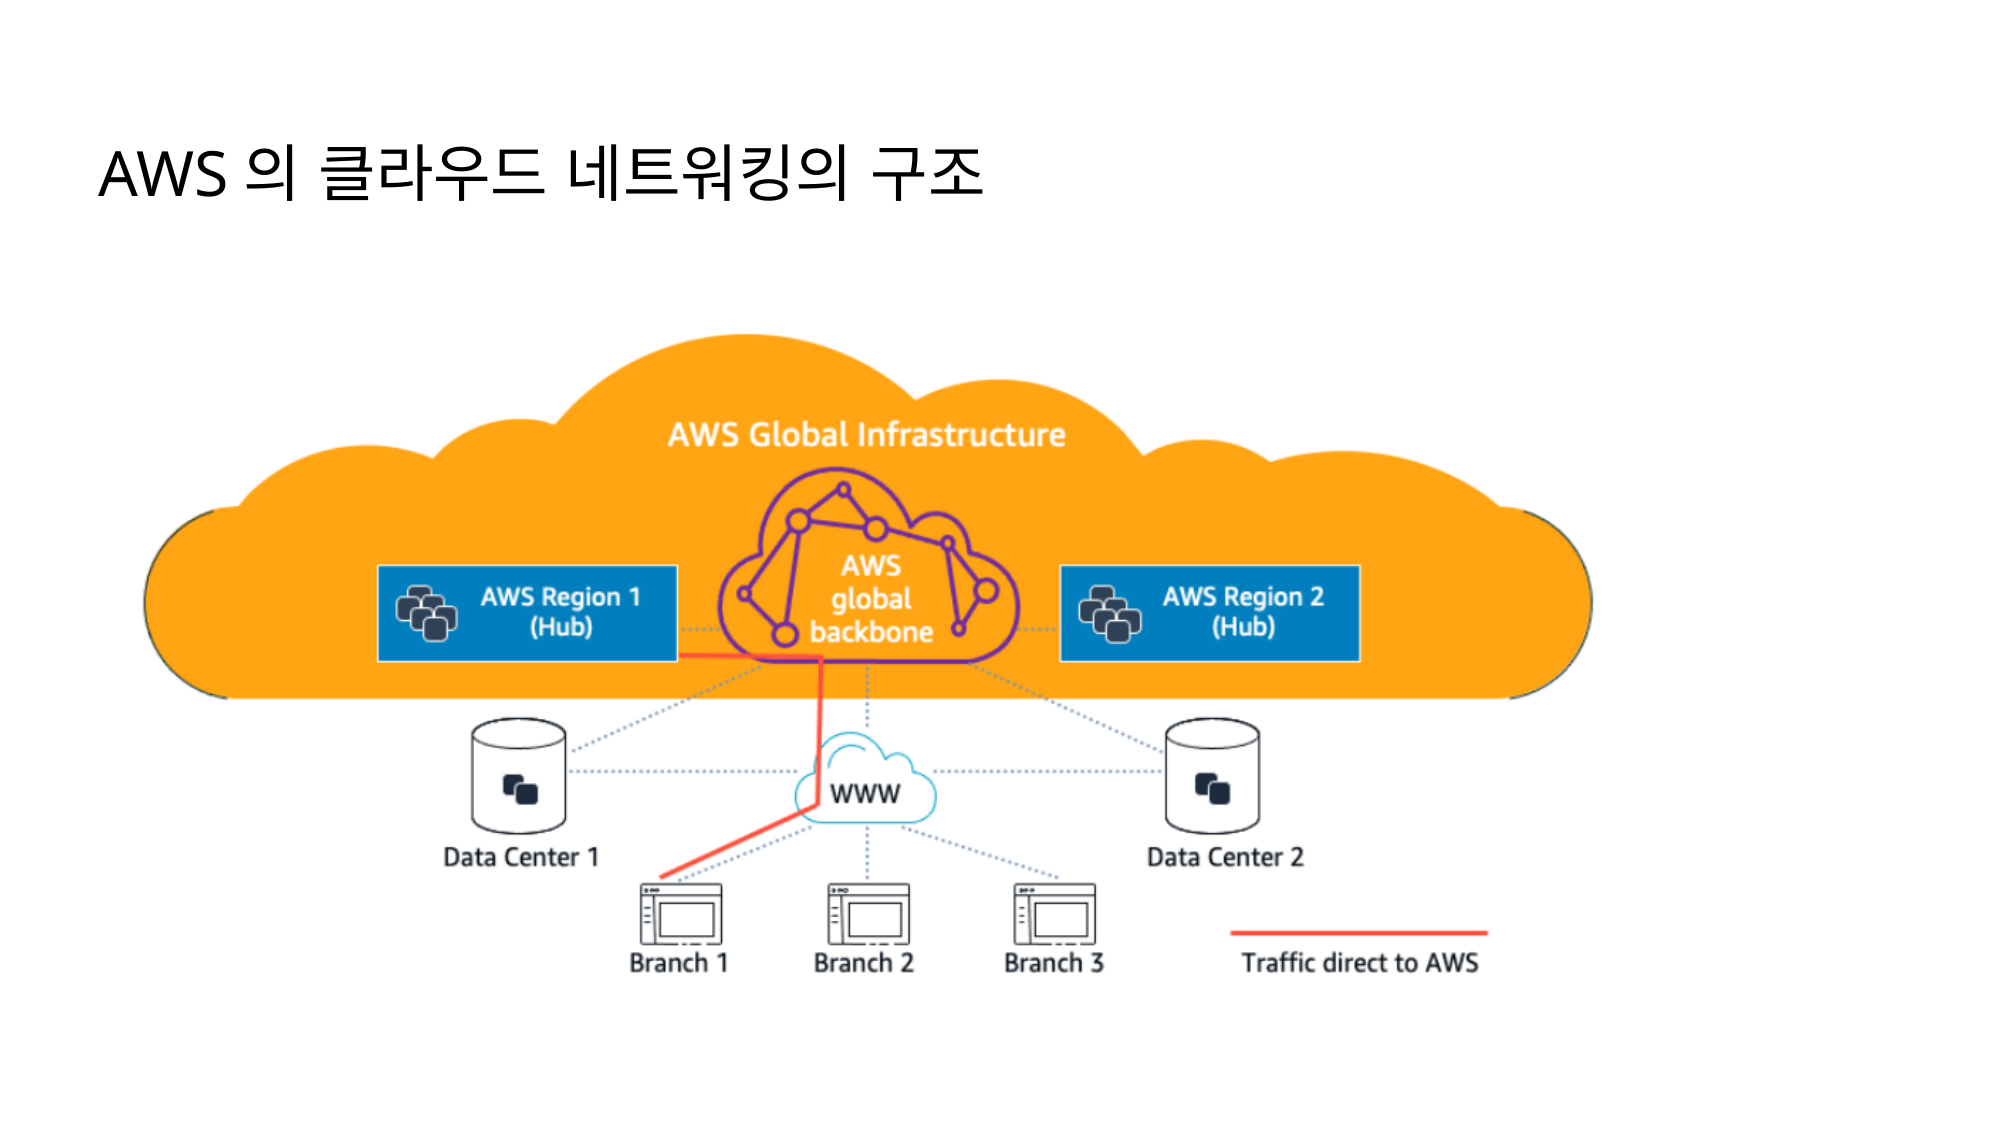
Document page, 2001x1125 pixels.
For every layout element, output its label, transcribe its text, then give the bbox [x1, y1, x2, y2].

text_box AWS의 클라우드 네트워킹의 구조 [83, 110, 1042, 217]
picture [89, 286, 1660, 1045]
